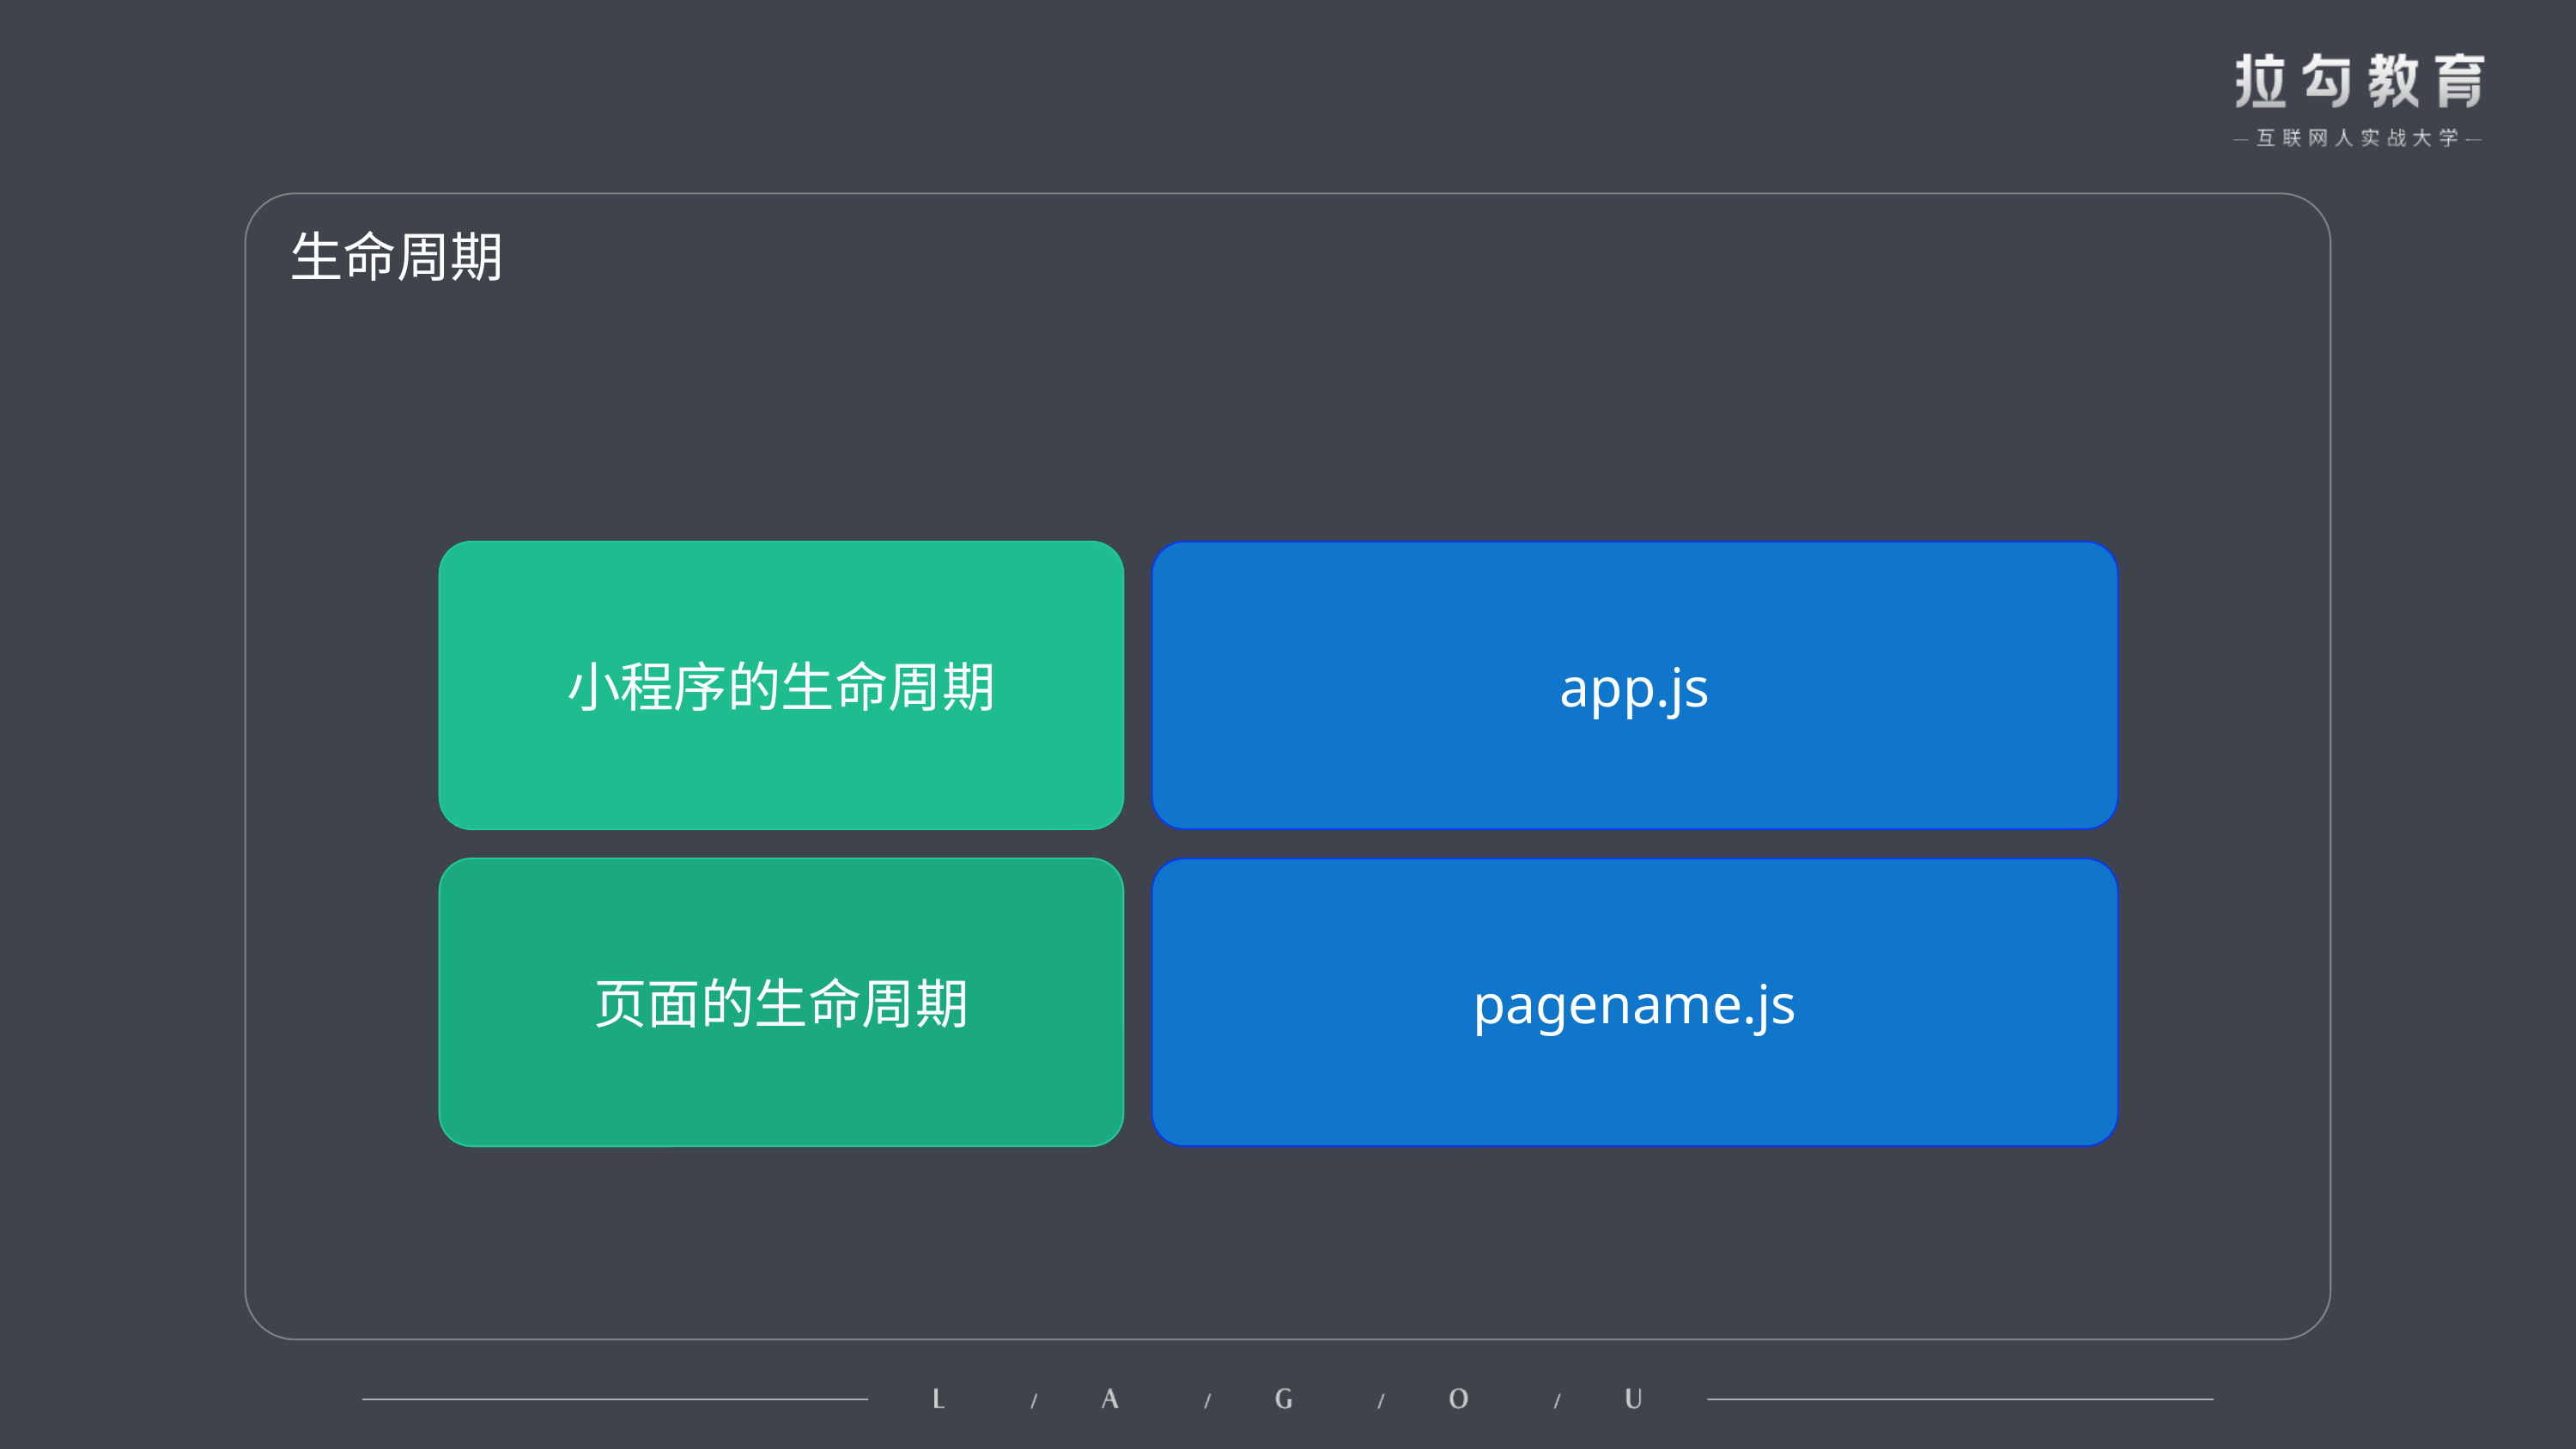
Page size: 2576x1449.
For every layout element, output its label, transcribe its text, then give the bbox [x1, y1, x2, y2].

picture [362, 1374, 2214, 1425]
text_box 生命周期 [276, 216, 518, 294]
text_box [244, 192, 2332, 1341]
text_box 小程序的生命周期 [438, 540, 1125, 831]
text_box app.js [1151, 540, 2119, 831]
picture [2182, 11, 2541, 197]
text_box pagename.js [1151, 858, 2119, 1148]
text_box 页面的生命周期 [438, 858, 1125, 1148]
